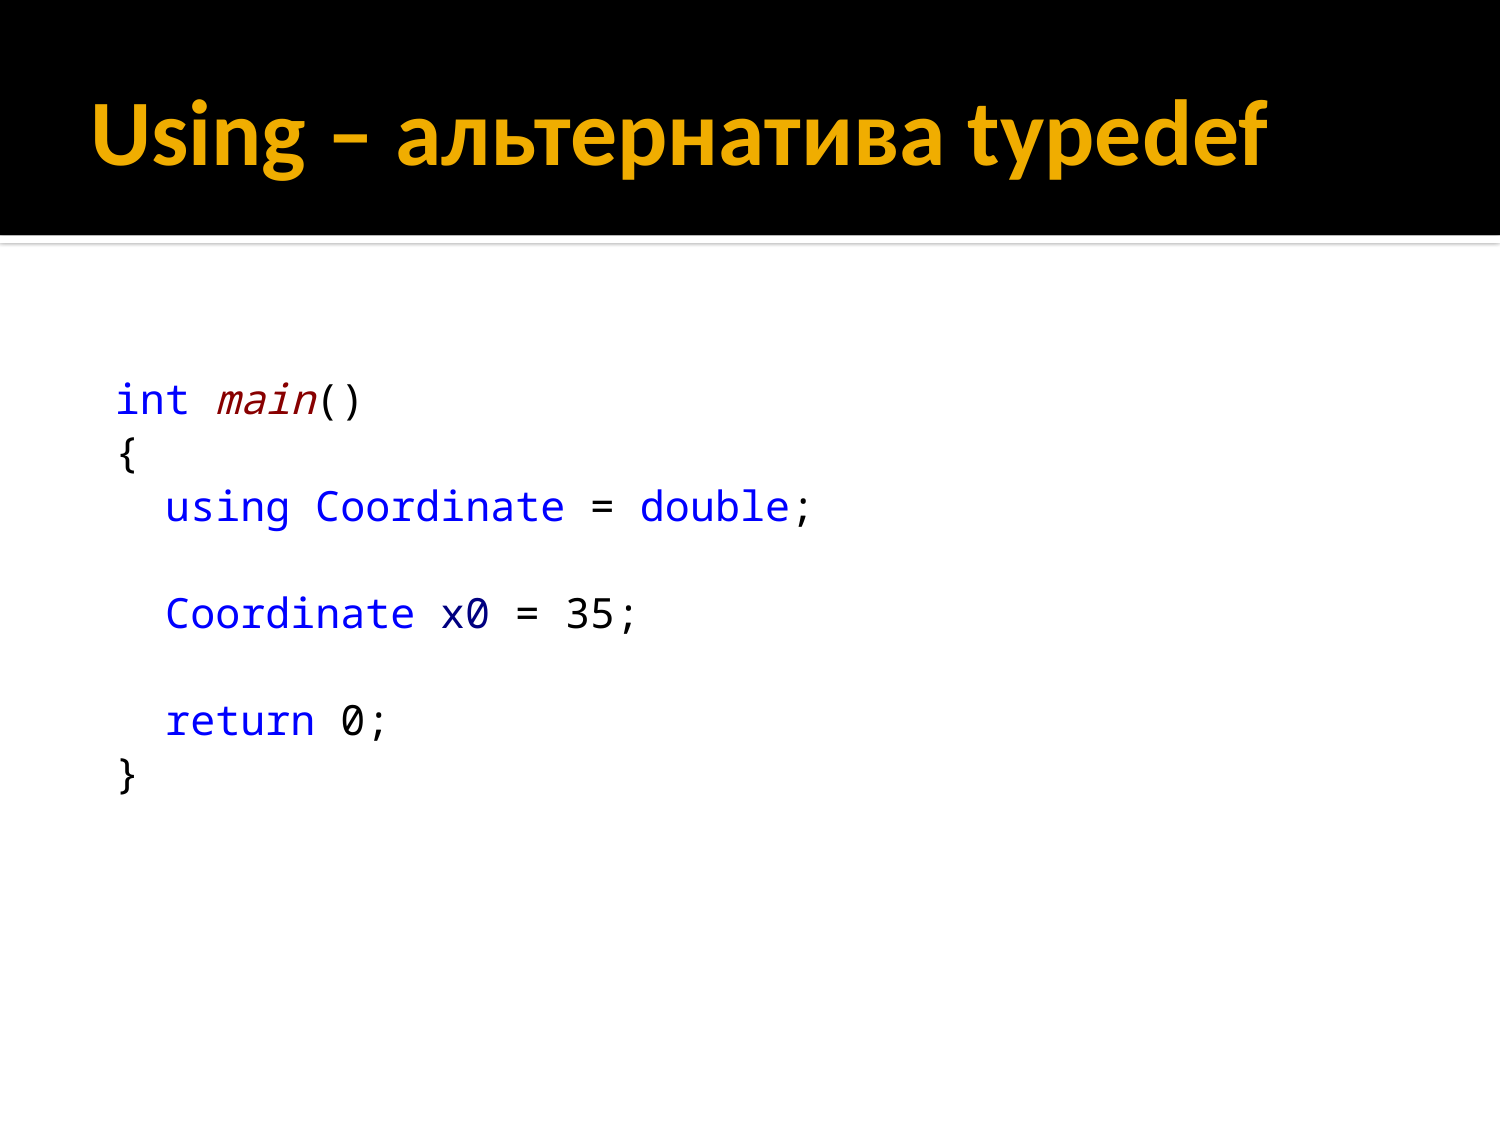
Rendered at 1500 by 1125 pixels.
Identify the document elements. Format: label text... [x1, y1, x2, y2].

text_box int main() { using Coordinate = double; Coordinate x0 = 35; return 0; } [100, 361, 889, 805]
title Using – альтернатива typedef [75, 24, 1425, 231]
